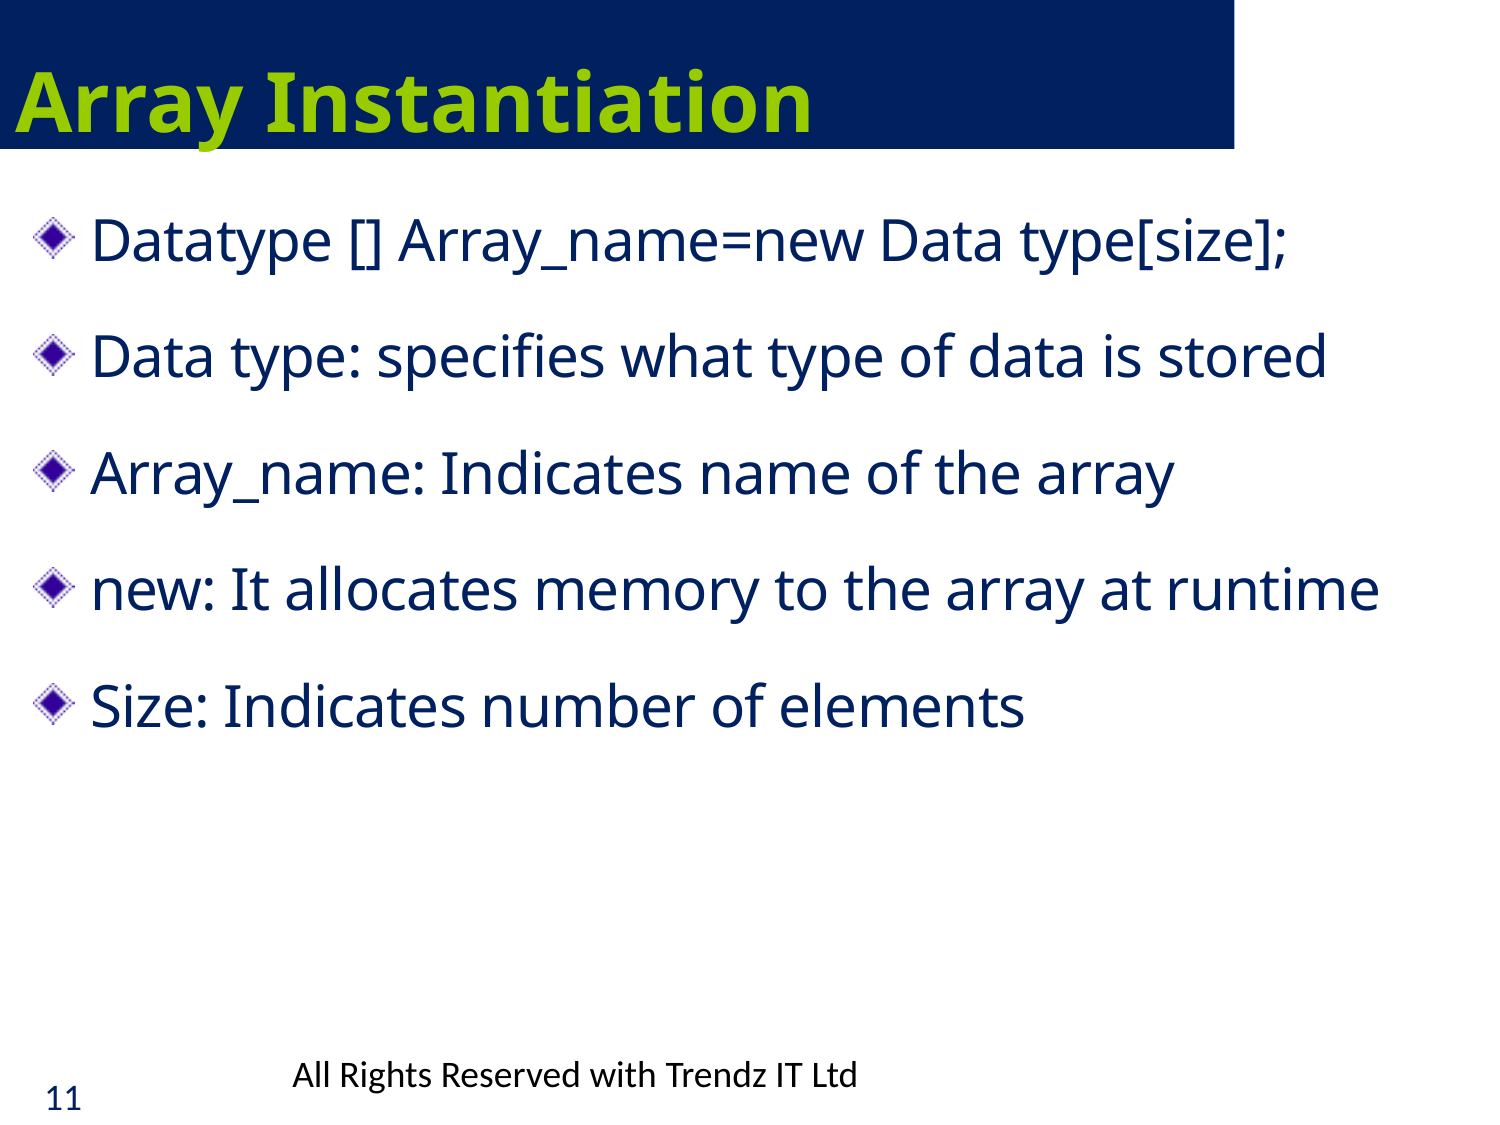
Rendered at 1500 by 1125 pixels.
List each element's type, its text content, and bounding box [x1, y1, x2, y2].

list Datatype [] Array_name=new Data type[size]; Data type: specifies what type of data is stored Array_name: Indicates name of the array new: It allocates memory to the array at runtime Size: Indicates number of elements [18, 160, 1500, 1125]
picture [33, 683, 75, 725]
slide_number 11 [29, 1065, 124, 1125]
picture [33, 217, 75, 259]
footer All Rights Reserved with Trendz IT Ltd [277, 1042, 1500, 1125]
picture [33, 450, 75, 492]
picture [33, 567, 75, 608]
picture [33, 334, 75, 376]
title Array Instantiation [0, 0, 1235, 149]
